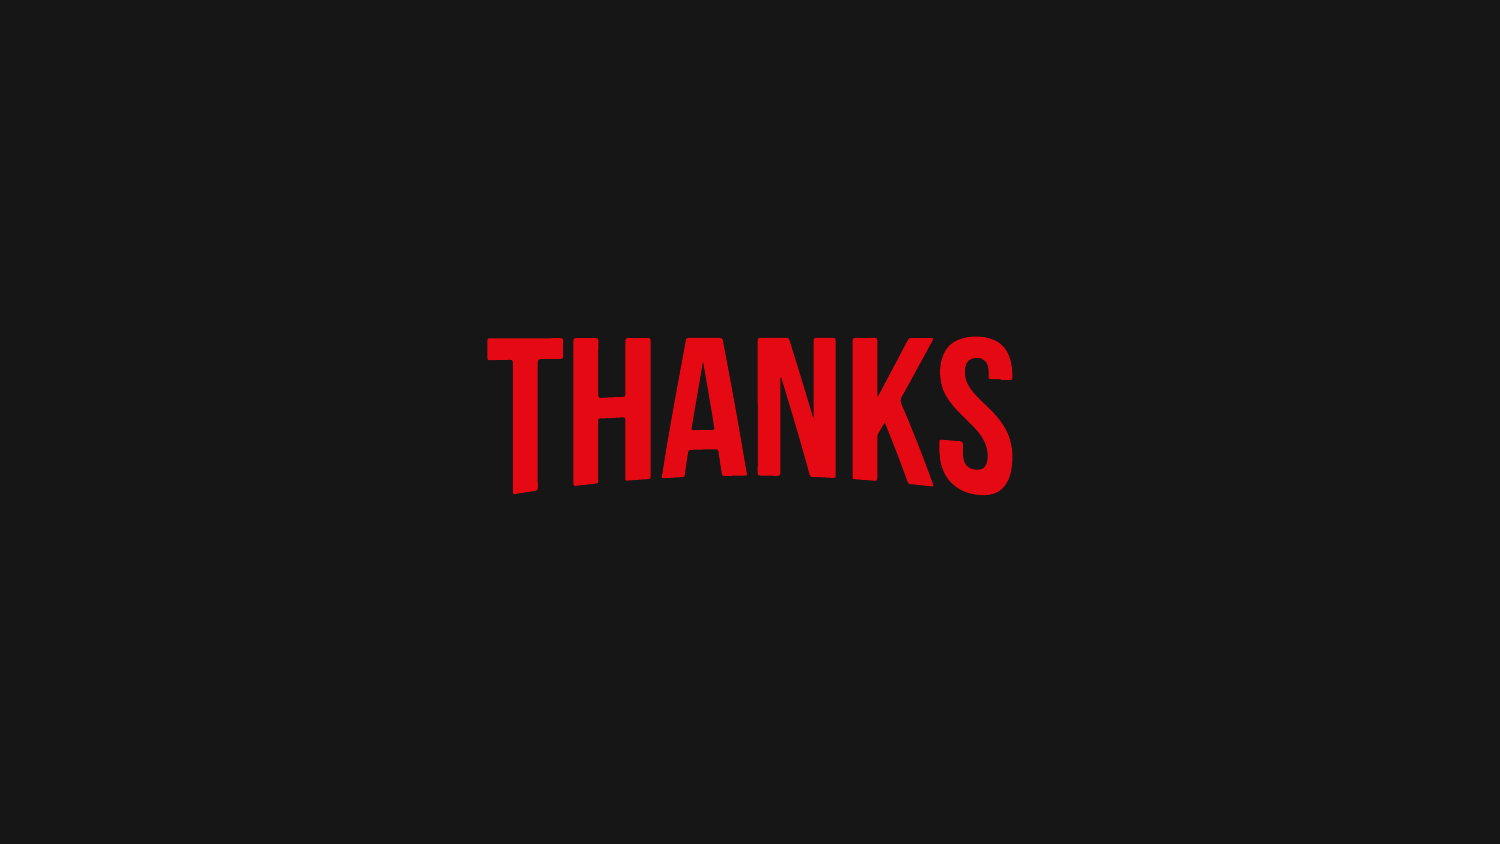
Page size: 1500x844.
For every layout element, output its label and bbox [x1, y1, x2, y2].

text_box [487, 336, 1013, 496]
